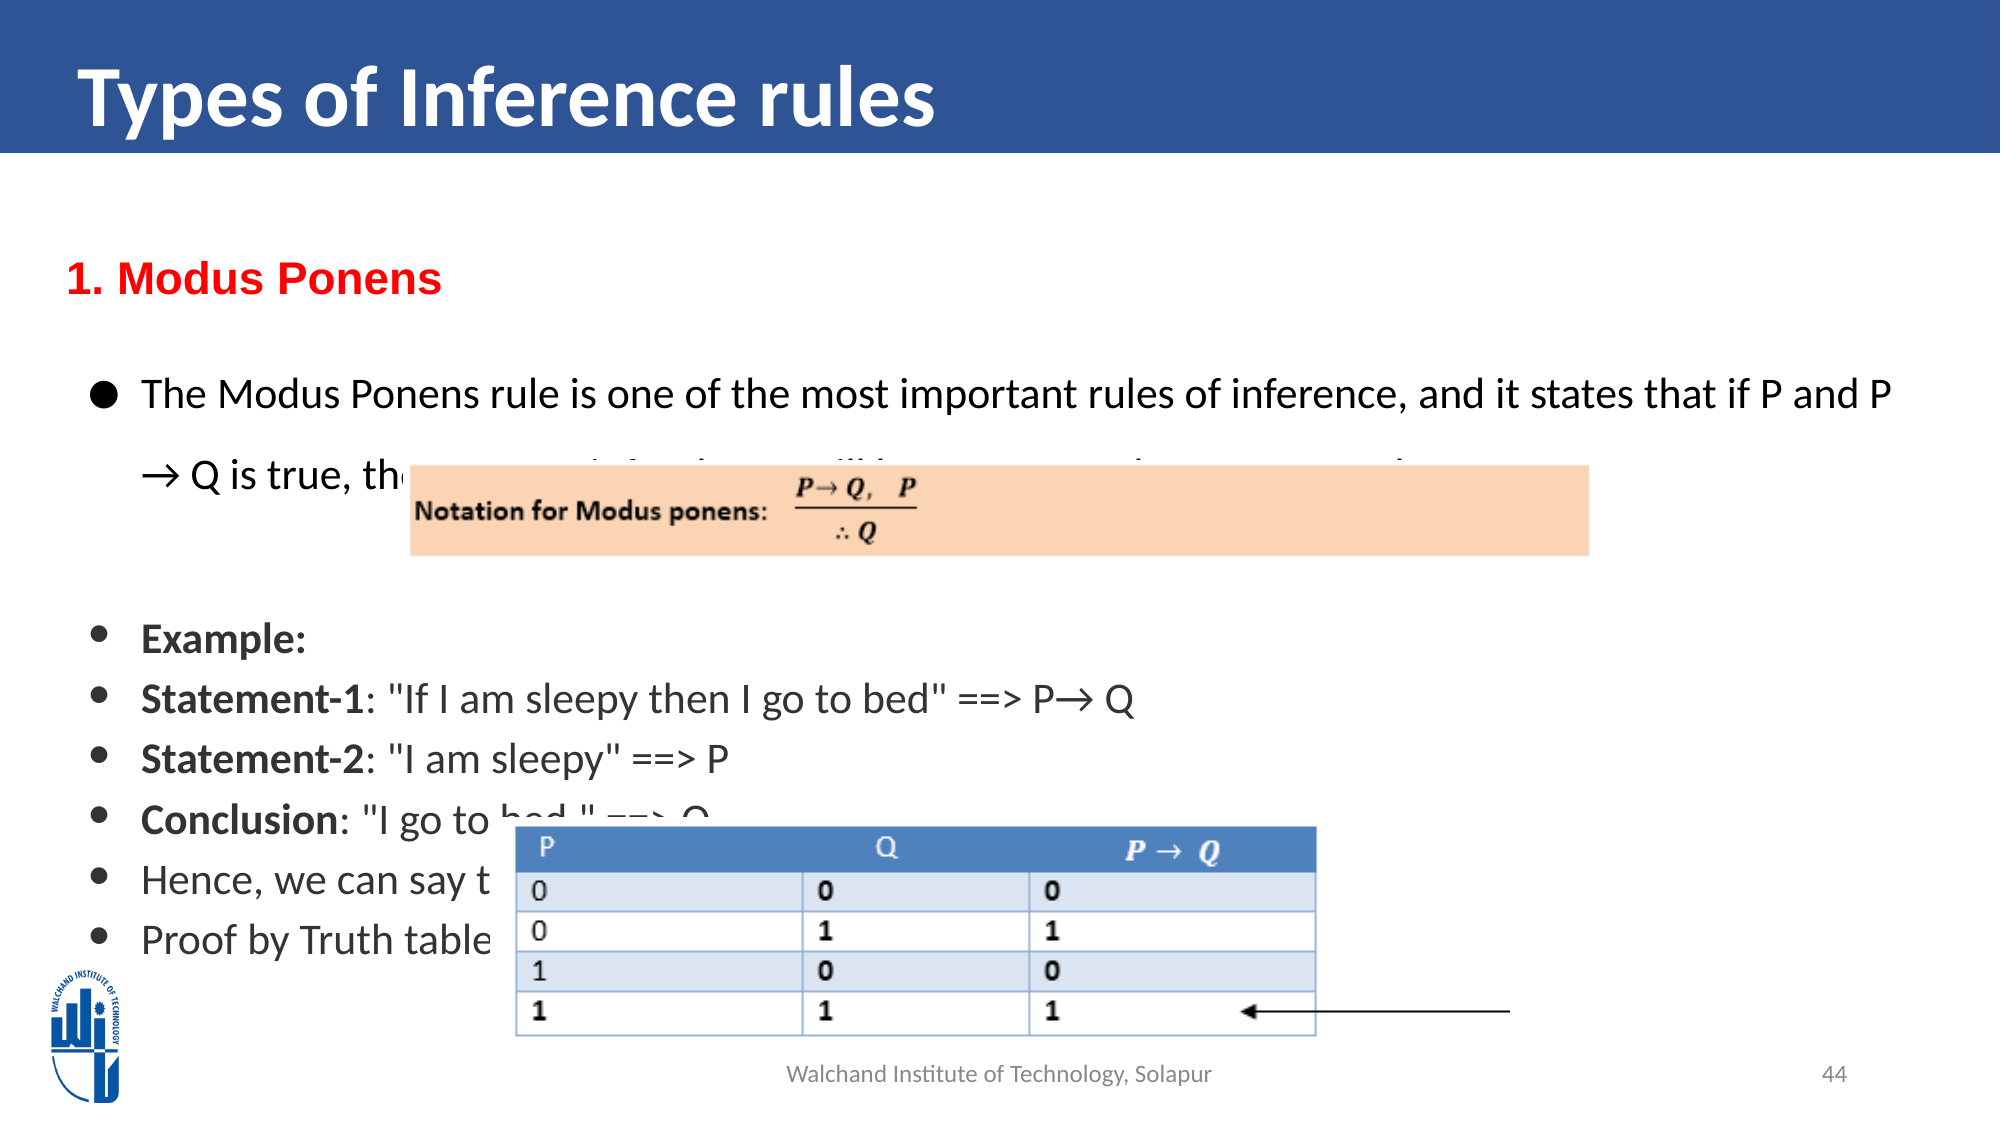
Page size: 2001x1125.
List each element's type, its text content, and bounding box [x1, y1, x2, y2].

picture [489, 817, 1511, 1057]
footer Walchand Institute of Technology, Solapur [662, 1065, 1338, 1103]
slide_number 44 [1412, 1042, 1863, 1103]
picture [50, 970, 119, 1103]
list 1. Modus Ponens The Modus Ponens rule is one of the most important rules of inference, and it states that if P and P → Q is true, then we can infer that Q will be true. It can be represented as: Example: Statement-1: "If I am sleepy then I go to bed" ==> P→ Q Statement-2: "I am sleepy" ==> P Conclusion: "I go to bed." ==> Q. Hence, we can say that, if P→ Q is true and P is true then Q will be true. Proof by Truth table: [51, 224, 1949, 1006]
title Types of Inference rules [0, 0, 2000, 153]
picture [403, 460, 1597, 564]
